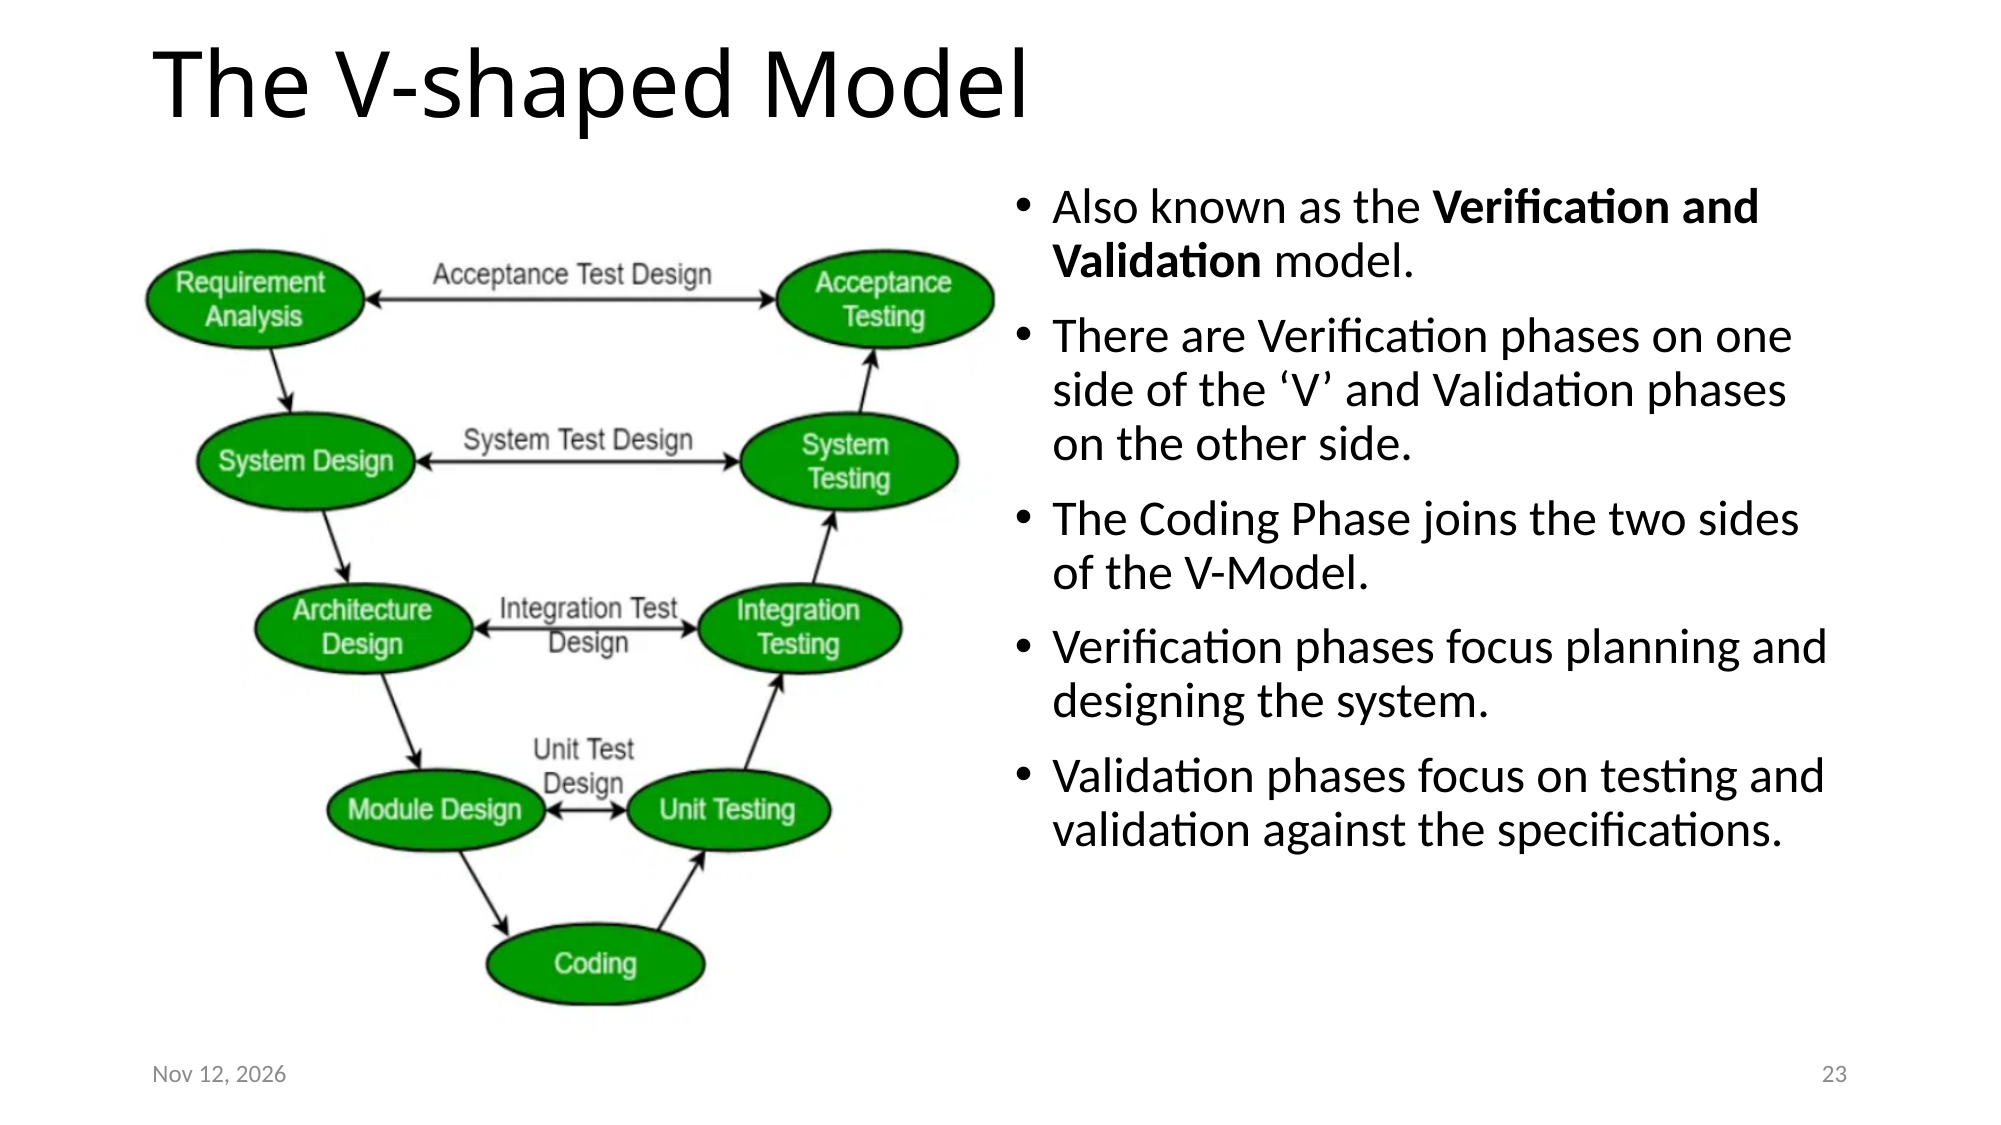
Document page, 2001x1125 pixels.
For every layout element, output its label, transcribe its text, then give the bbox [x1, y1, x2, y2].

title The V-shaped Model [137, 3, 1863, 172]
slide_number 23 [1412, 1042, 1863, 1103]
list Also known as the Verification and Validation model. There are Verification phases on one side of the ‘V’ and Validation phases on the other side. The Coding Phase joins the two sides of the V-Model. Verification phases focus planning and designing the system. Validation phases focus on testing and validation against the specifications. [1000, 172, 1863, 1043]
picture [137, 172, 1000, 1043]
slide_number 29-Jul-25 [137, 1043, 588, 1103]
